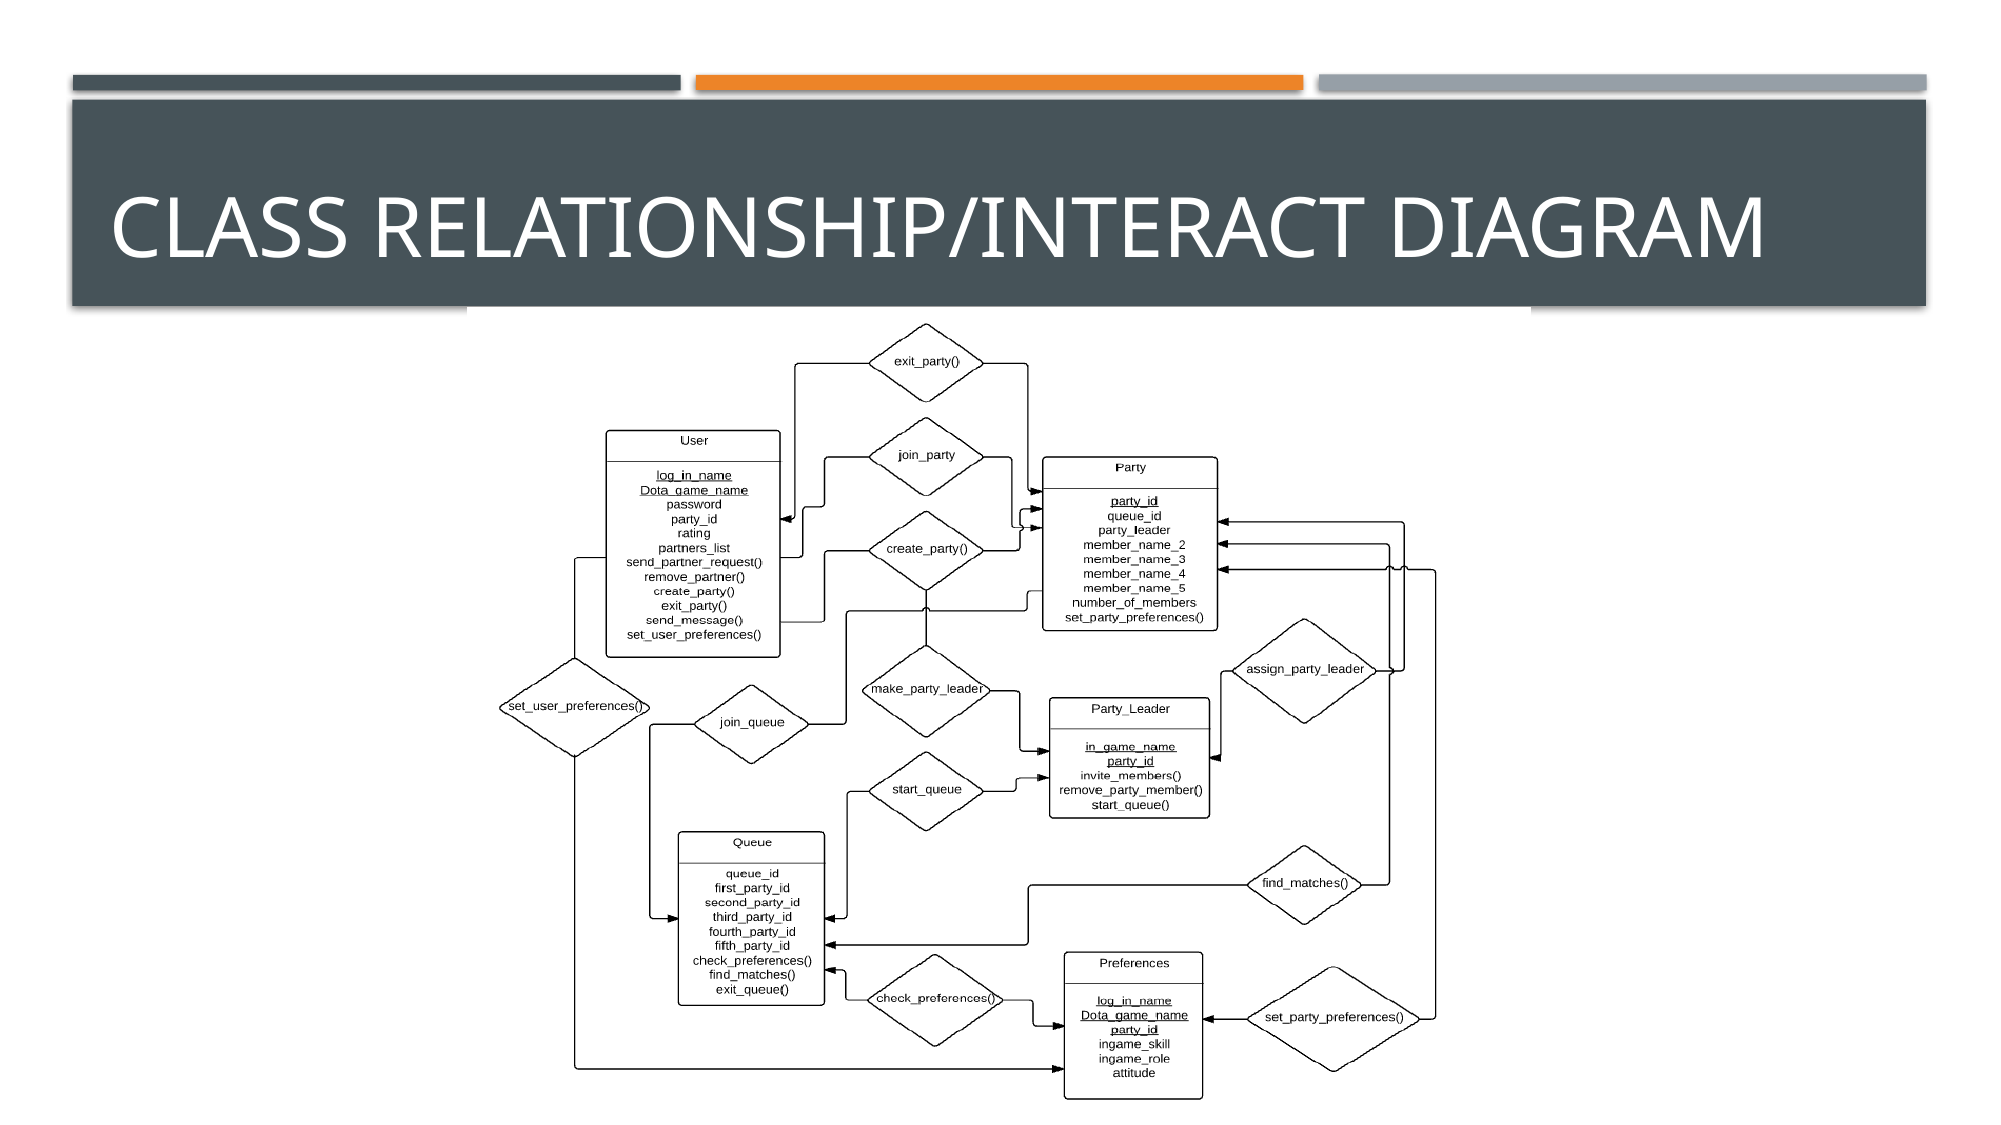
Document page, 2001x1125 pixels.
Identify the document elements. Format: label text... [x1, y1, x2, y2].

picture [467, 307, 1532, 1125]
title Class relationship/interact diagram [94, 119, 1904, 282]
